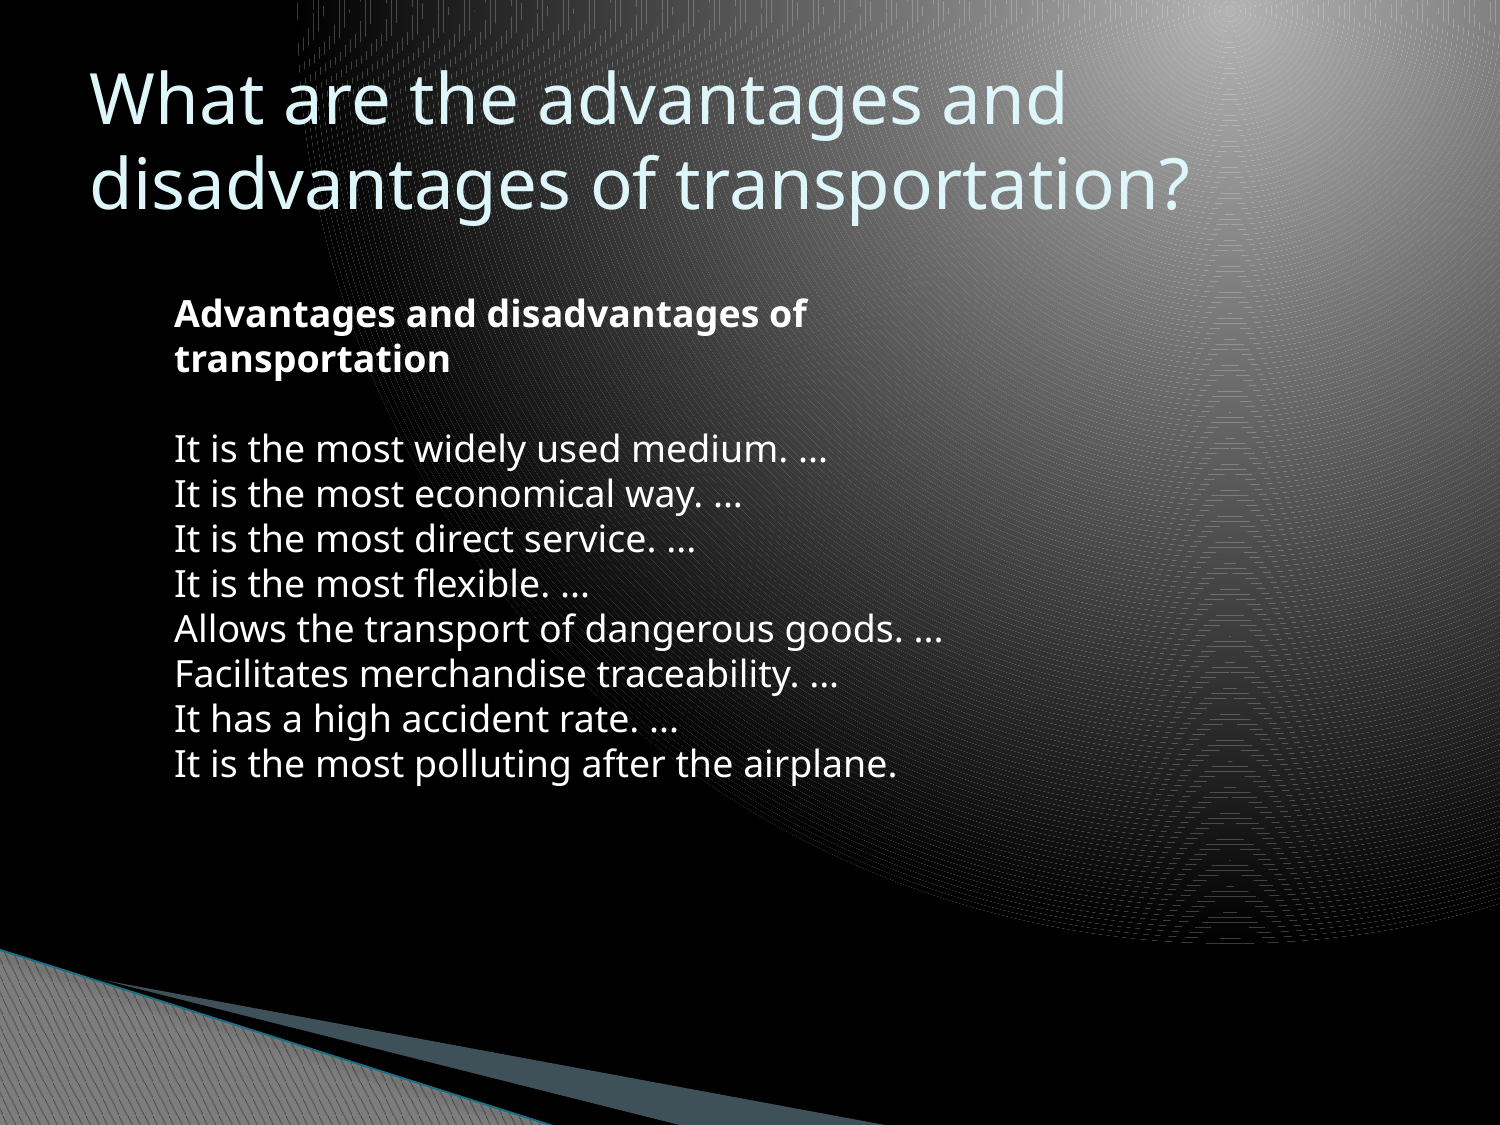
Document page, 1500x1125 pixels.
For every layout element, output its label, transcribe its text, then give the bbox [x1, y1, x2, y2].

picture [0, 952, 543, 1125]
title What are the advantages and disadvantages of transportation? [75, 45, 1425, 233]
text_box Advantages and disadvantages of transportation It is the most widely used medium. ... It is the most economical way. ... It is the most direct service. ... It is the most flexible. ... Allows the transport of dangerous goods. ... Facilitates merchandise traceability. ... It has a high accident rate. ... It is the most polluting after the airplane. [159, 282, 1046, 792]
